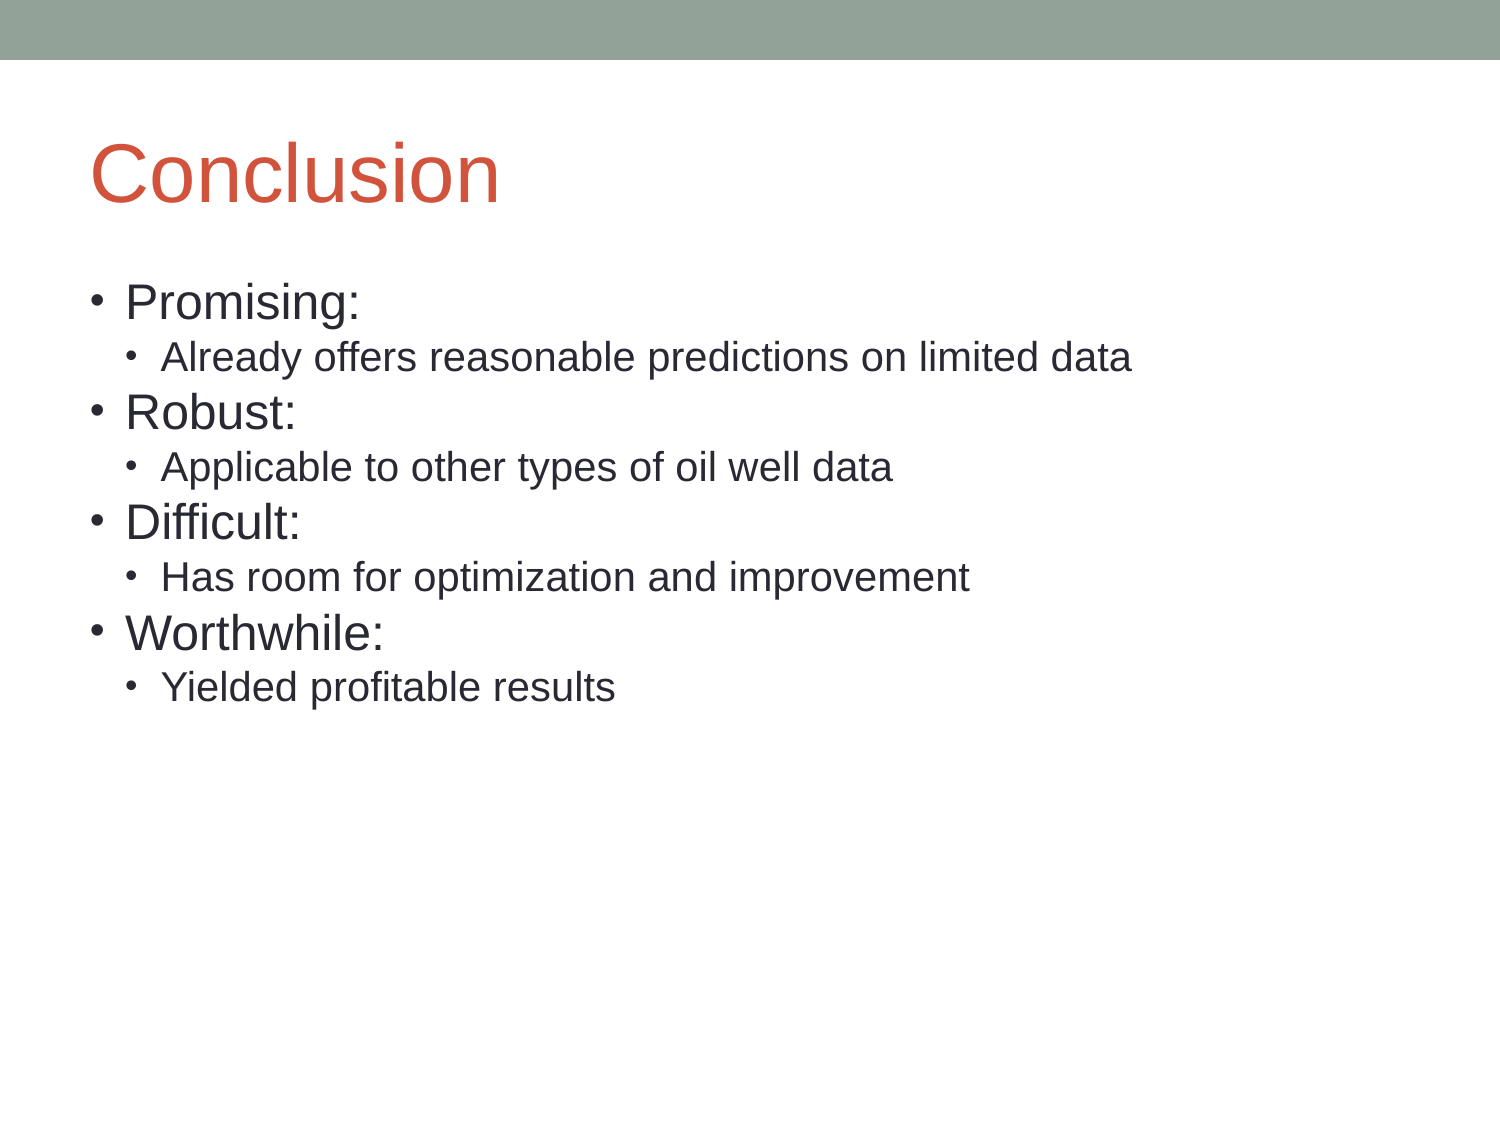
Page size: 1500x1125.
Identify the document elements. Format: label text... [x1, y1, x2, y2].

text_box Conclusion [75, 87, 1425, 250]
text_box Promising: Already offers reasonable predictions on limited data Robust: Applicable to other types of oil well data Difficult: Has room for optimization and improvement Worthwhile: Yielded profitable results [75, 262, 1425, 1063]
